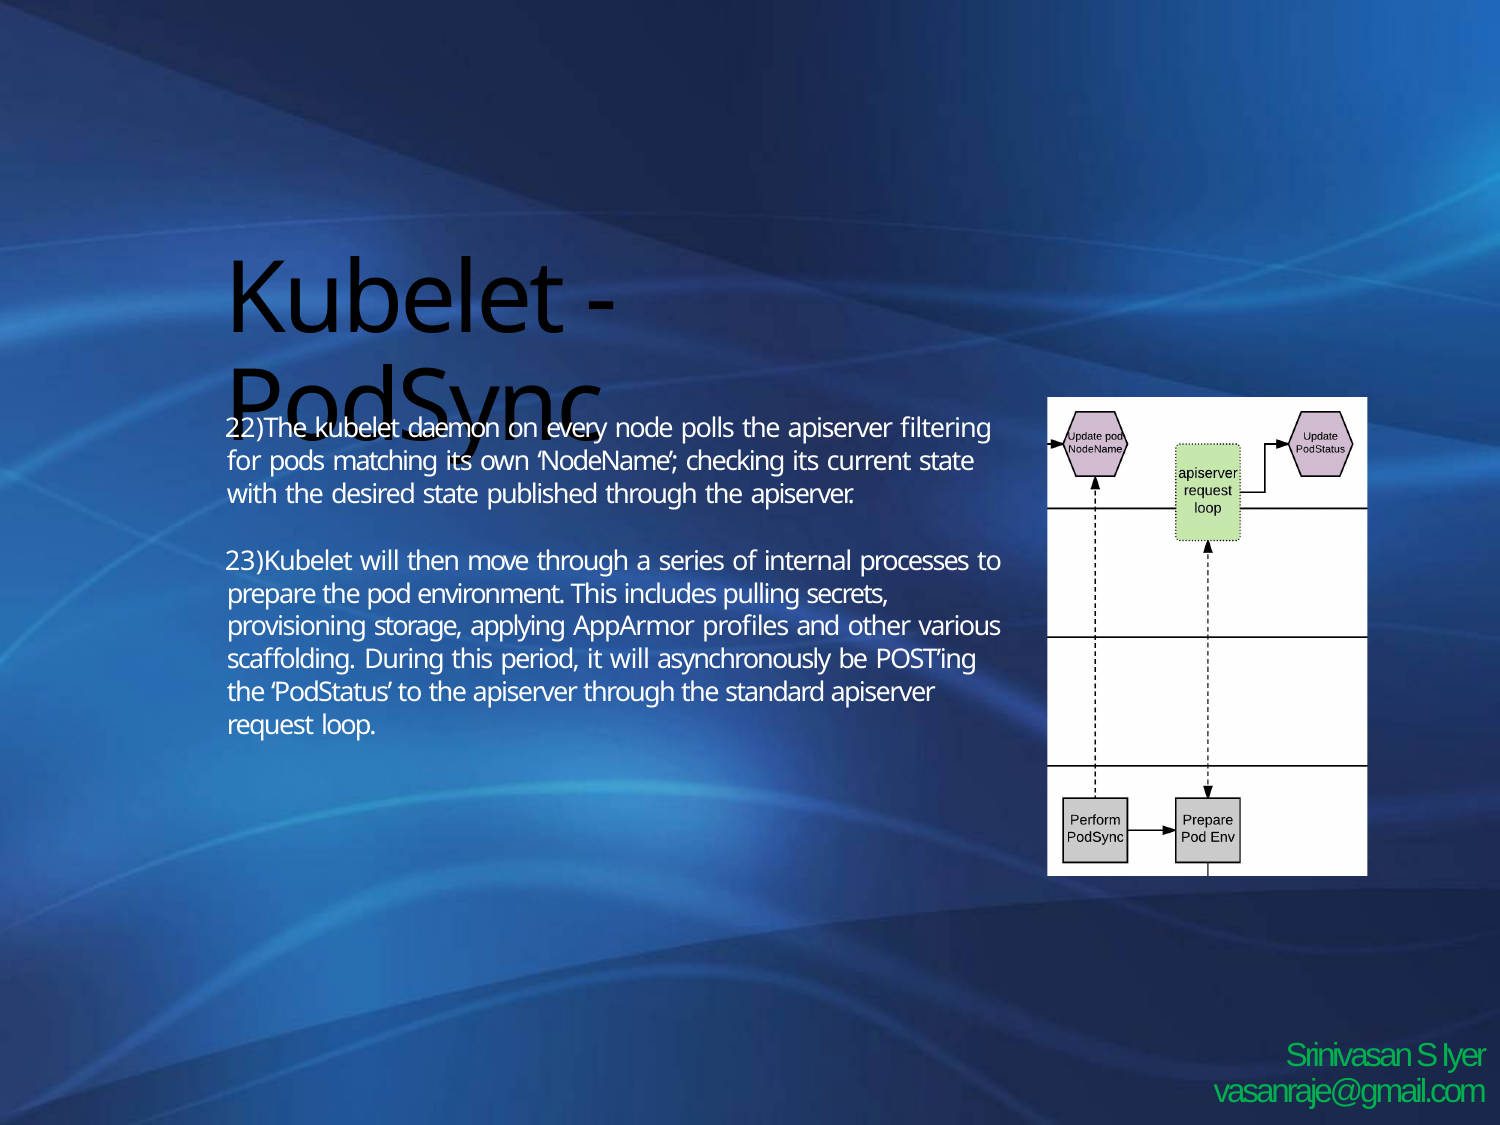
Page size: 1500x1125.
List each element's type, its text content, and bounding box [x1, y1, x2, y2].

picture [0, 0, 1500, 1125]
text_box [1047, 397, 1368, 876]
text_box The kubelet daemon on every node polls the apiserver filtering for pods matching its own ‘NodeName’; checking its current state with the desired state published through the apiserver. Kubelet will then move through a series of internal processes to prepare the pod environment. This includes pulling secrets, provisioning storage, applying AppArmor profiles and other various scaffolding. During this period, it will asynchronously be POST’ing the ‘PodStatus’ to the apiserver through the standard apiserver request loop. [224, 408, 1020, 740]
title Kubelet - PodSync [224, 246, 693, 408]
